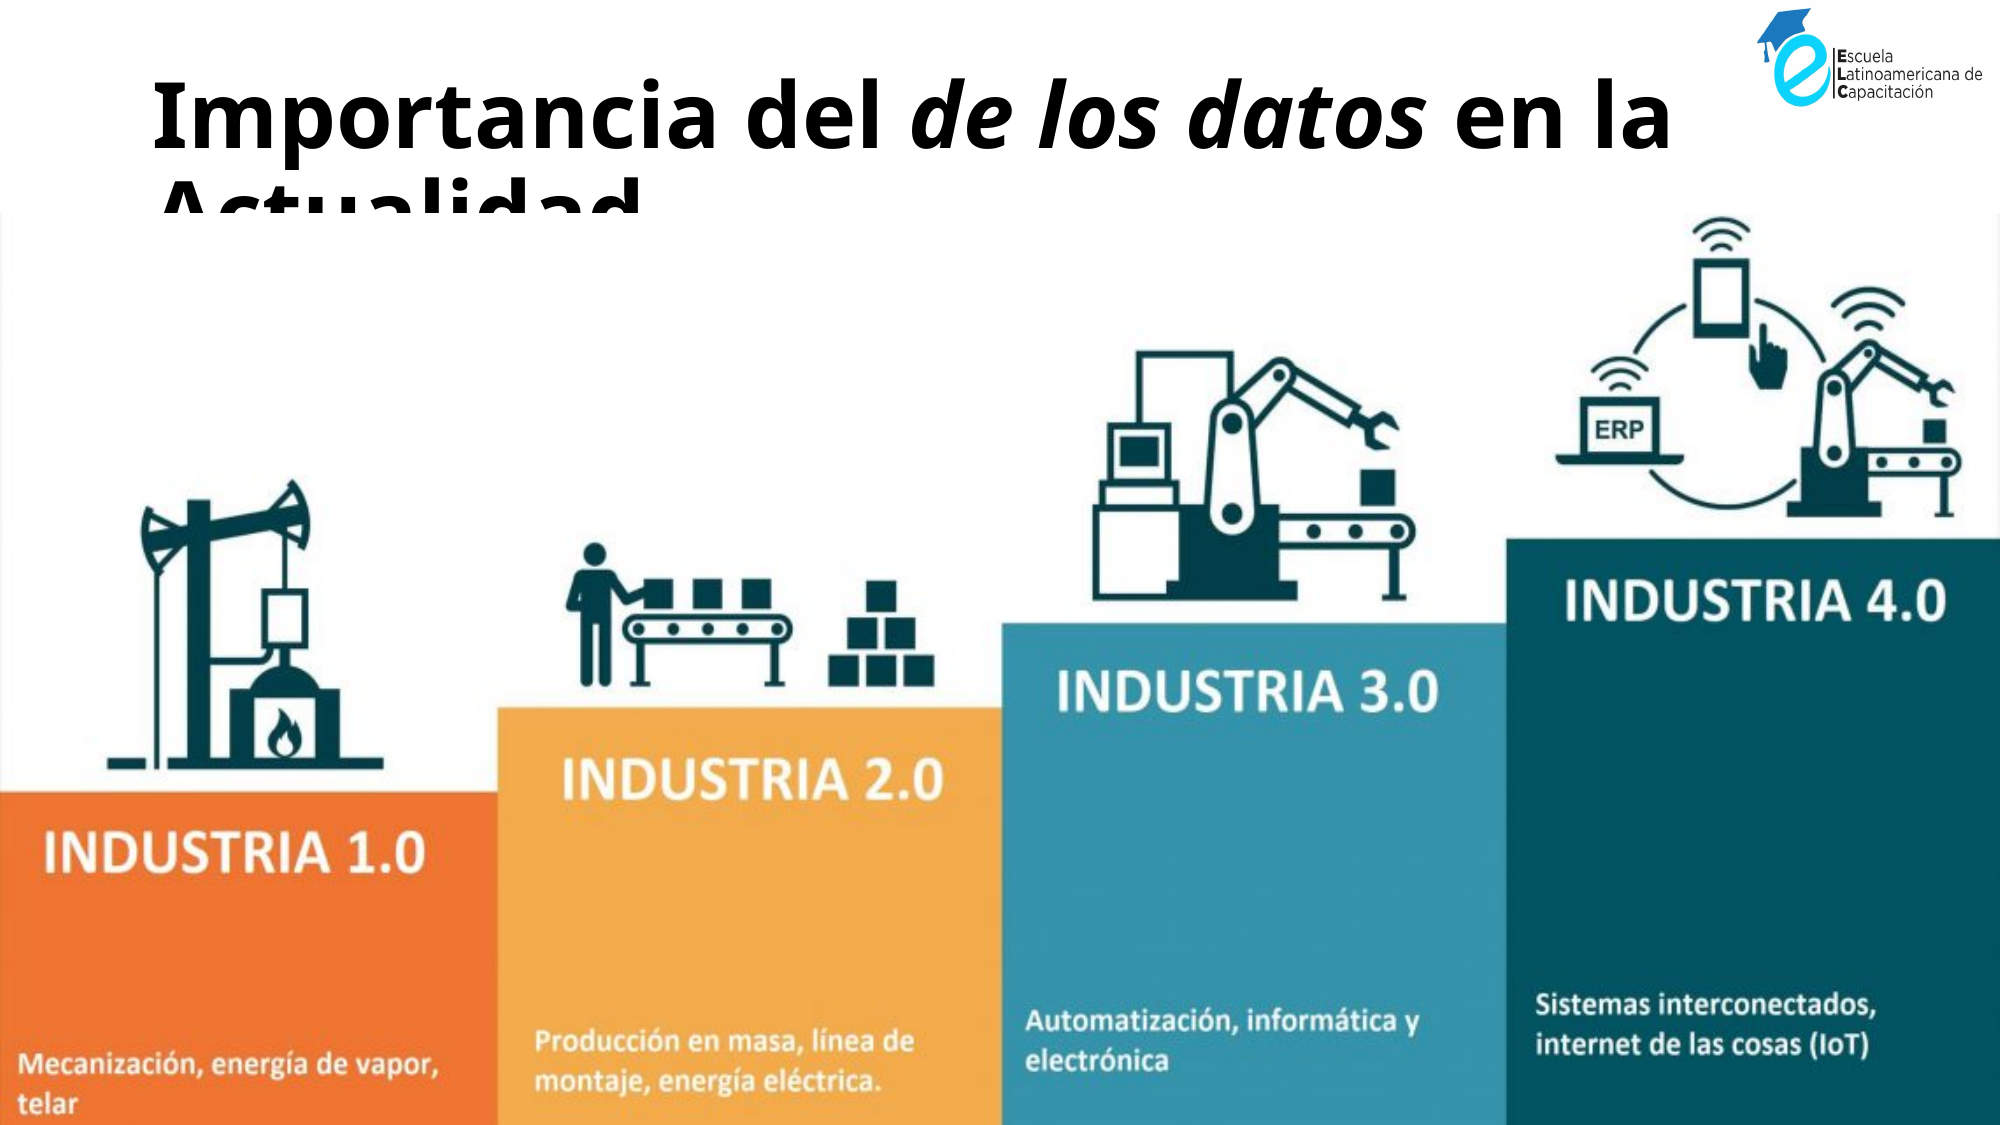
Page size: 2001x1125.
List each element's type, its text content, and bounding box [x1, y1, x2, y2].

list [0, 213, 2000, 1125]
title Importancia del de los datos en la Actualidad [137, 59, 1863, 213]
picture [1746, 0, 2000, 121]
